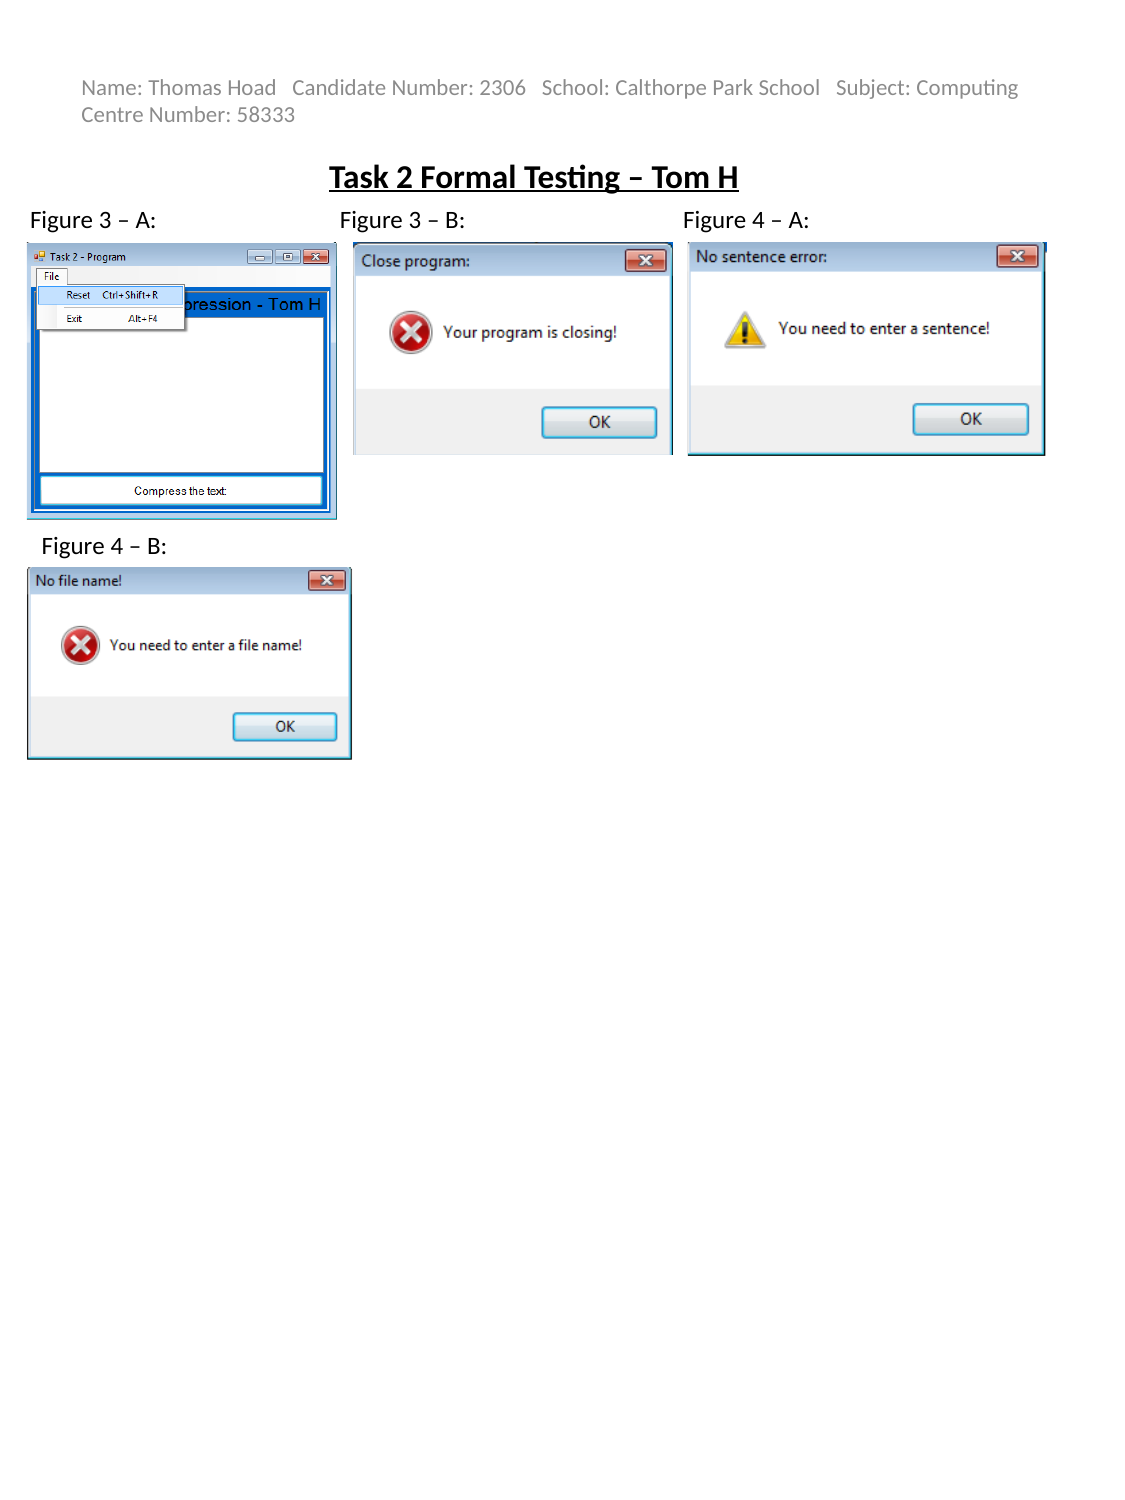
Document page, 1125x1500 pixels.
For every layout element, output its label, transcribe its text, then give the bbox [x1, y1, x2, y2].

picture [26, 241, 339, 520]
picture [26, 566, 354, 760]
text_box Figure 3 – A: Figure 3 – B: Figure 4 – A: [15, 196, 1102, 242]
text_box Figure 4 – B: [26, 521, 1114, 567]
subtitle Name: Thomas Hoad Candidate Number: 2306 School: Calthorpe Park School Subject: Computing Centre Number: 58333 [66, 64, 1059, 136]
text_box Task 2 Formal Testing – Tom H [314, 147, 764, 196]
picture [687, 241, 1048, 456]
picture [352, 241, 674, 455]
